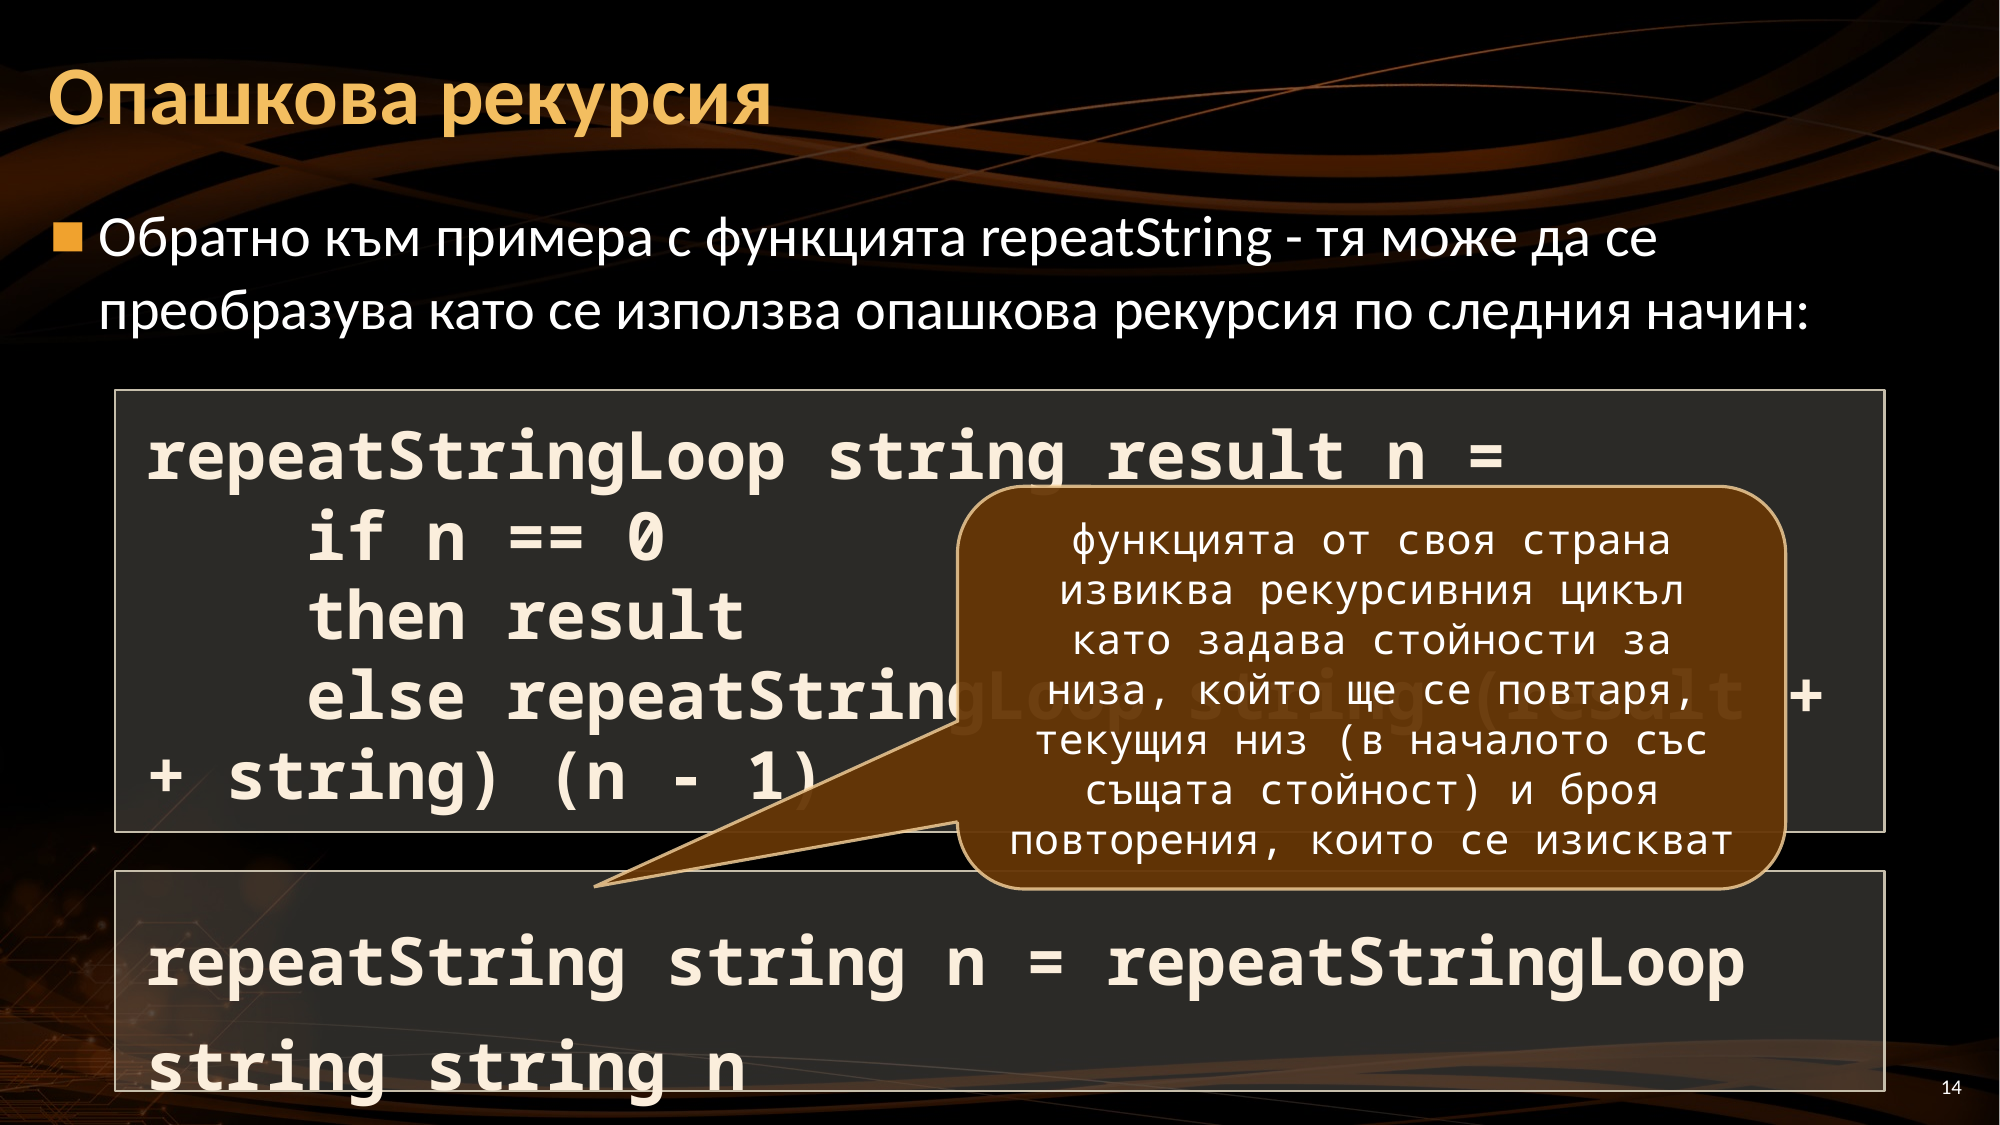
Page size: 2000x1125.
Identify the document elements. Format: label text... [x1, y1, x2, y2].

slide_number 14 [1897, 1070, 1968, 1103]
text_box repeatStringLoop string result n = if n == 0 then result else repeatStringLoop string (result ++ string) (n - 1) [114, 389, 1885, 833]
title Опашкова рекурсия [30, 6, 1968, 189]
text_box функцията от своя страна извиква рекурсивния цикъл като задава стойности за низа, който ще се повтаря, текущия низ (в началото със същата стойност) и броя повторения, които се изискват [593, 486, 1786, 890]
picture [0, 0, 2000, 1125]
text_box repeatString string n = repeatStringLoop string string n [114, 870, 1885, 1092]
list Обратно към примера с функцията repeatString - тя може да се преобразува като се използва опашкова рекурсия по следния начин: [31, 189, 1968, 1103]
